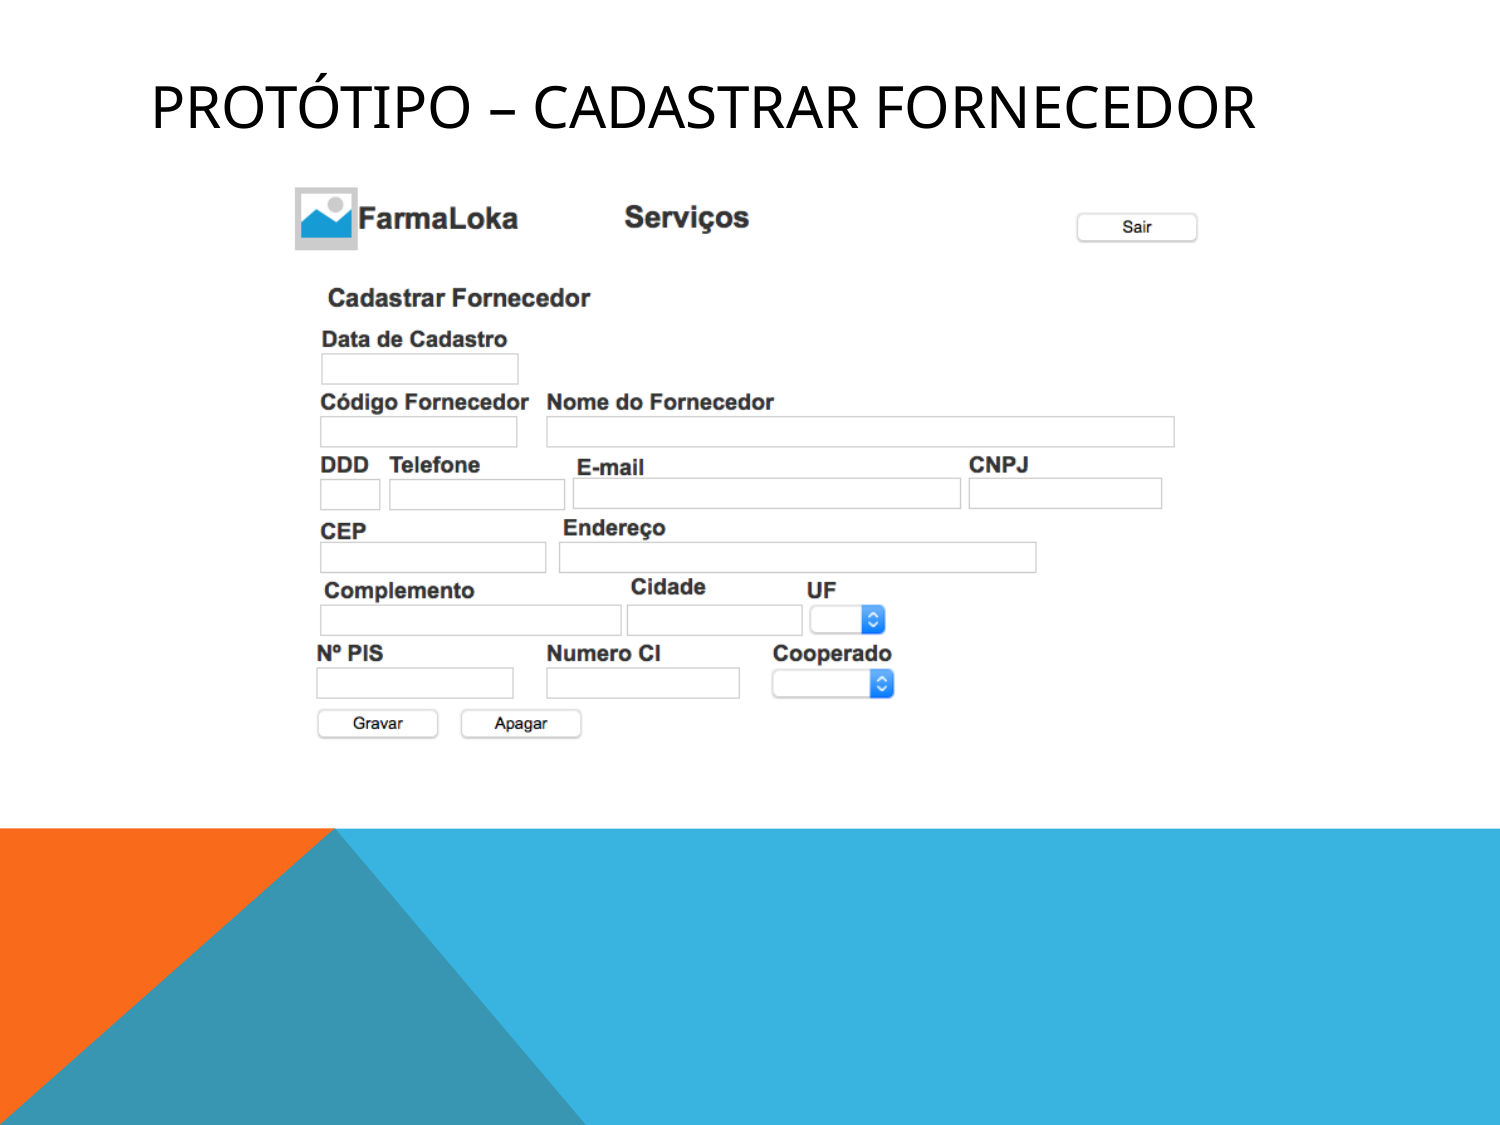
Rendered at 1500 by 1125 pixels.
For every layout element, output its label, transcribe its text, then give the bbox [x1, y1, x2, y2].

title PROTÓTIPO – cadastrar fornecedor [135, 60, 1369, 150]
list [134, 180, 1369, 768]
